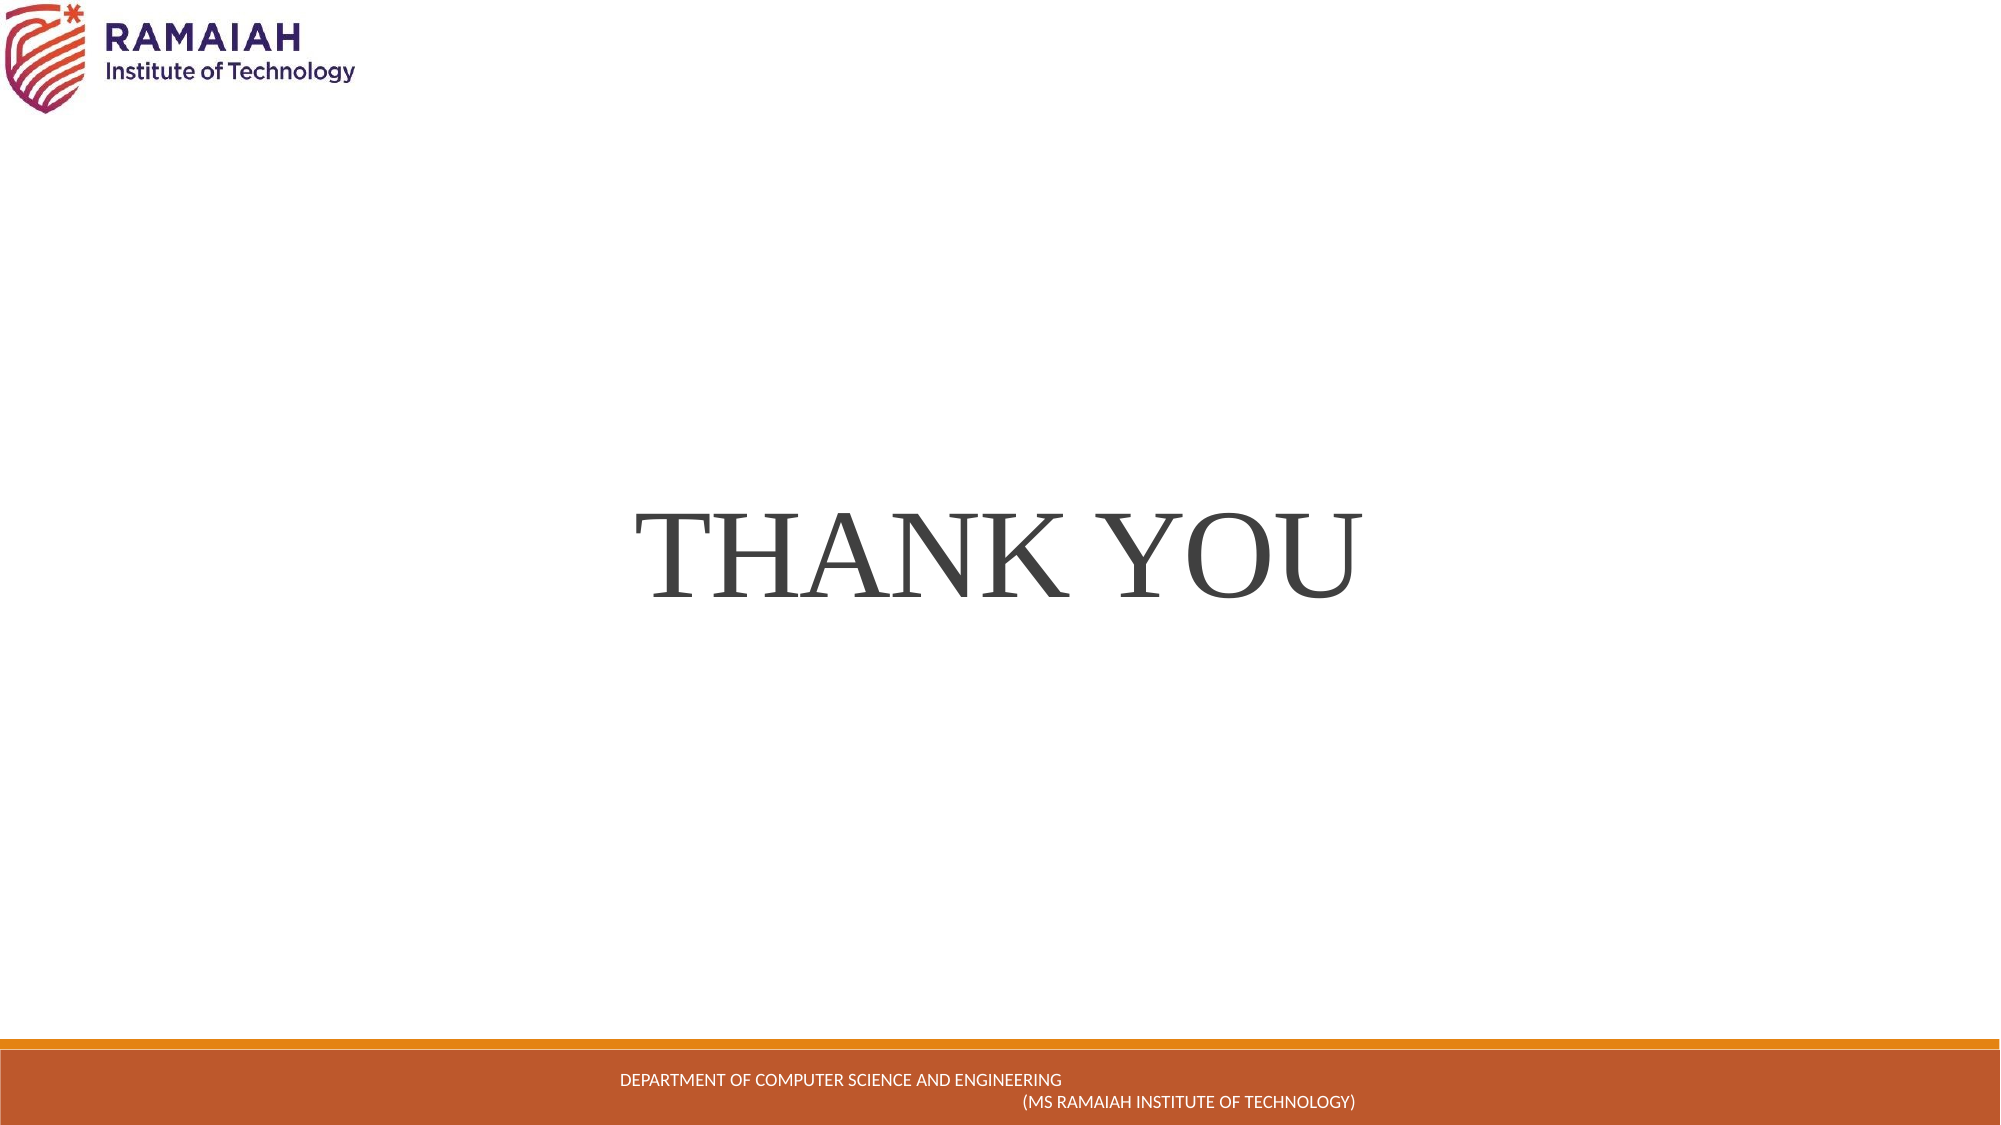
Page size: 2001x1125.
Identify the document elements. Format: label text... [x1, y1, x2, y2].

text_box THANK YOU [617, 452, 1383, 673]
text_box DEPARTMENT OF COMPUTER SCIENCE AND ENGINEERING (MS RAMAIAH INSTITUTE OF TECHNOLOGY) [612, 1059, 1389, 1120]
picture [0, 0, 360, 119]
